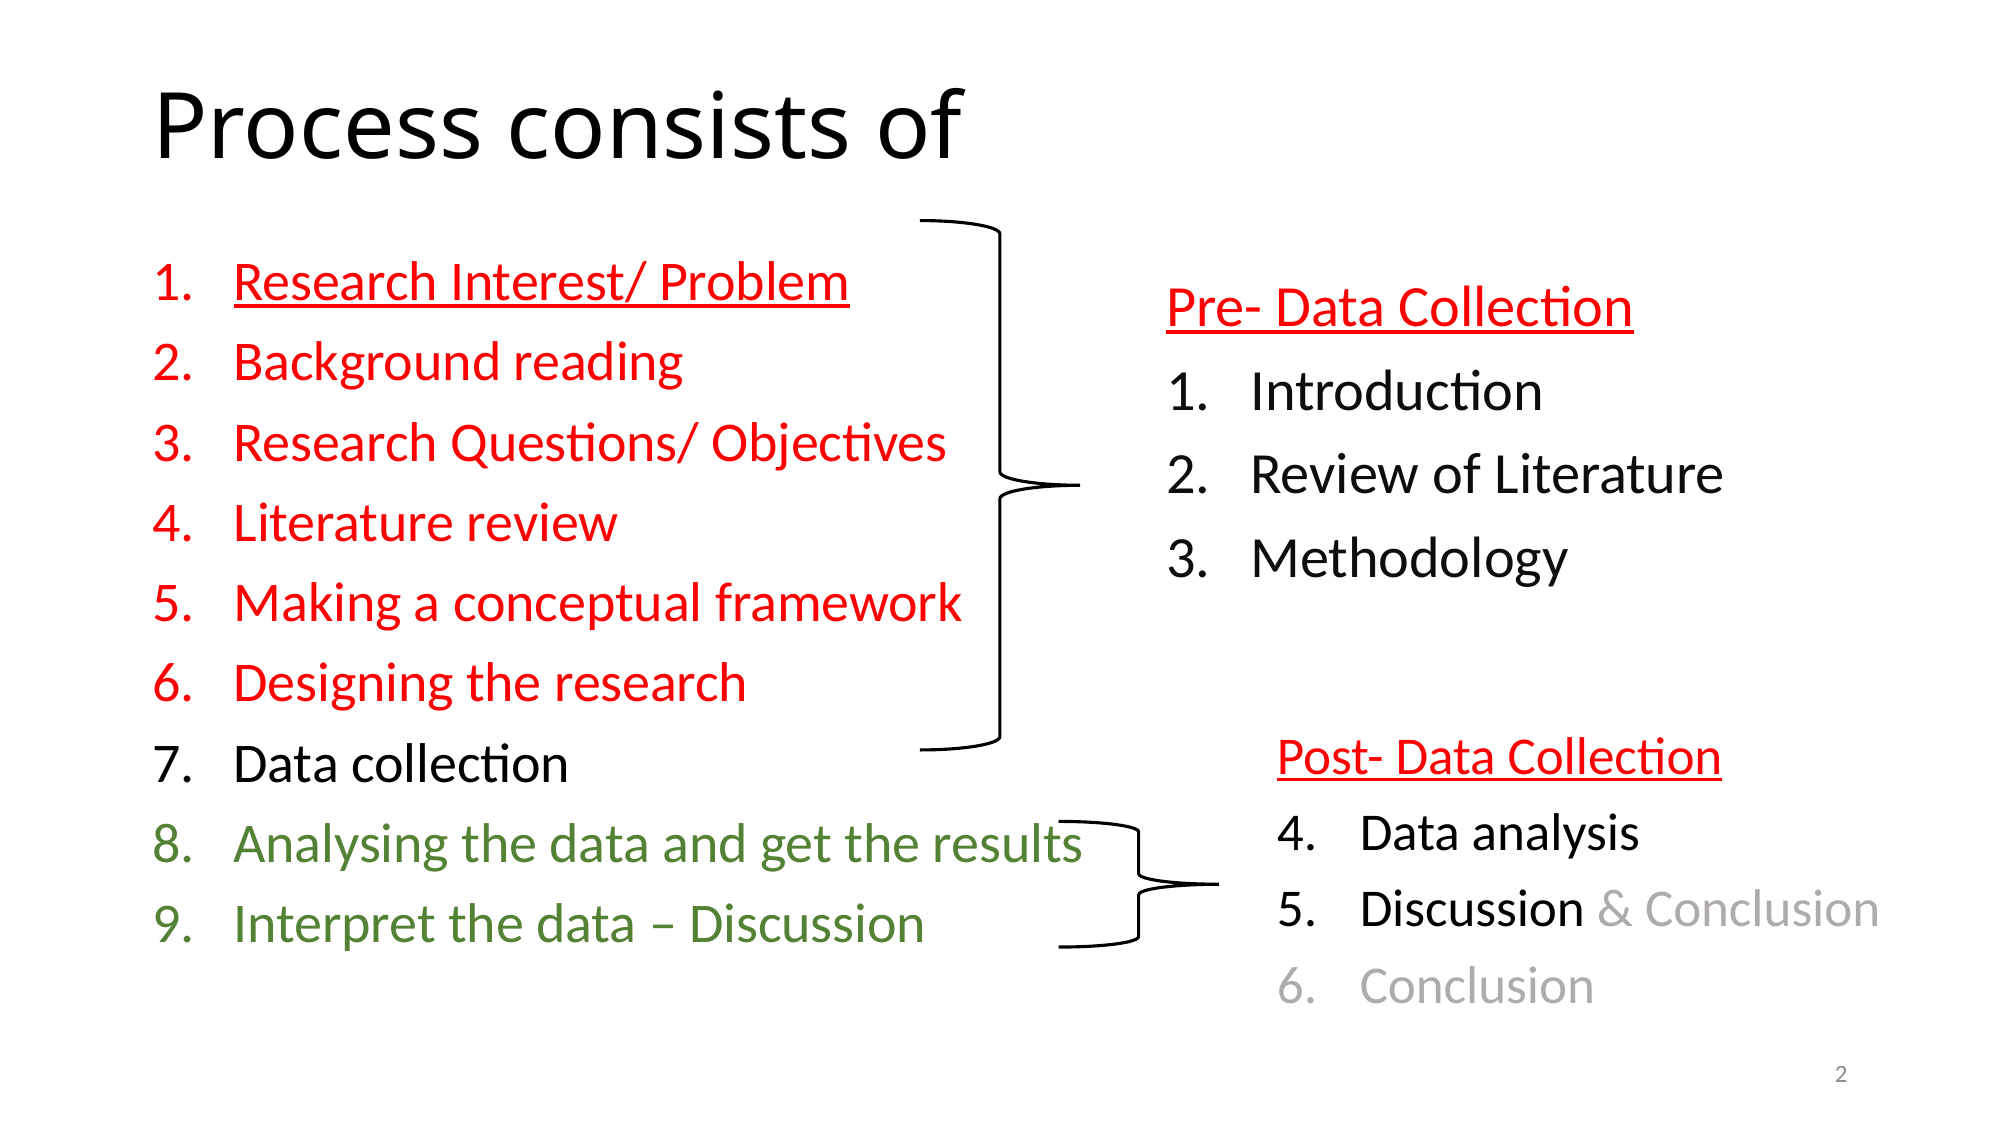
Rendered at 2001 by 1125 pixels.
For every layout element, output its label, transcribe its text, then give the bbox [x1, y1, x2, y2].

slide_number 2 [1412, 1073, 1863, 1103]
text_box [919, 219, 1081, 752]
list Research Interest/ Problem Background reading Research Questions/ Objectives Literature review Making a conceptual framework Designing the research Data collection Analysing the data and get the results Interpret the data – Discussion [137, 244, 1105, 1014]
text_box [1058, 819, 1219, 949]
text_box Pre- Data Collection Introduction Review of Literature Methodology [1151, 268, 1792, 621]
title Process consists of [137, 59, 1863, 198]
text_box Post- Data Collection Data analysis Discussion & Conclusion Conclusion [1261, 721, 1903, 1073]
